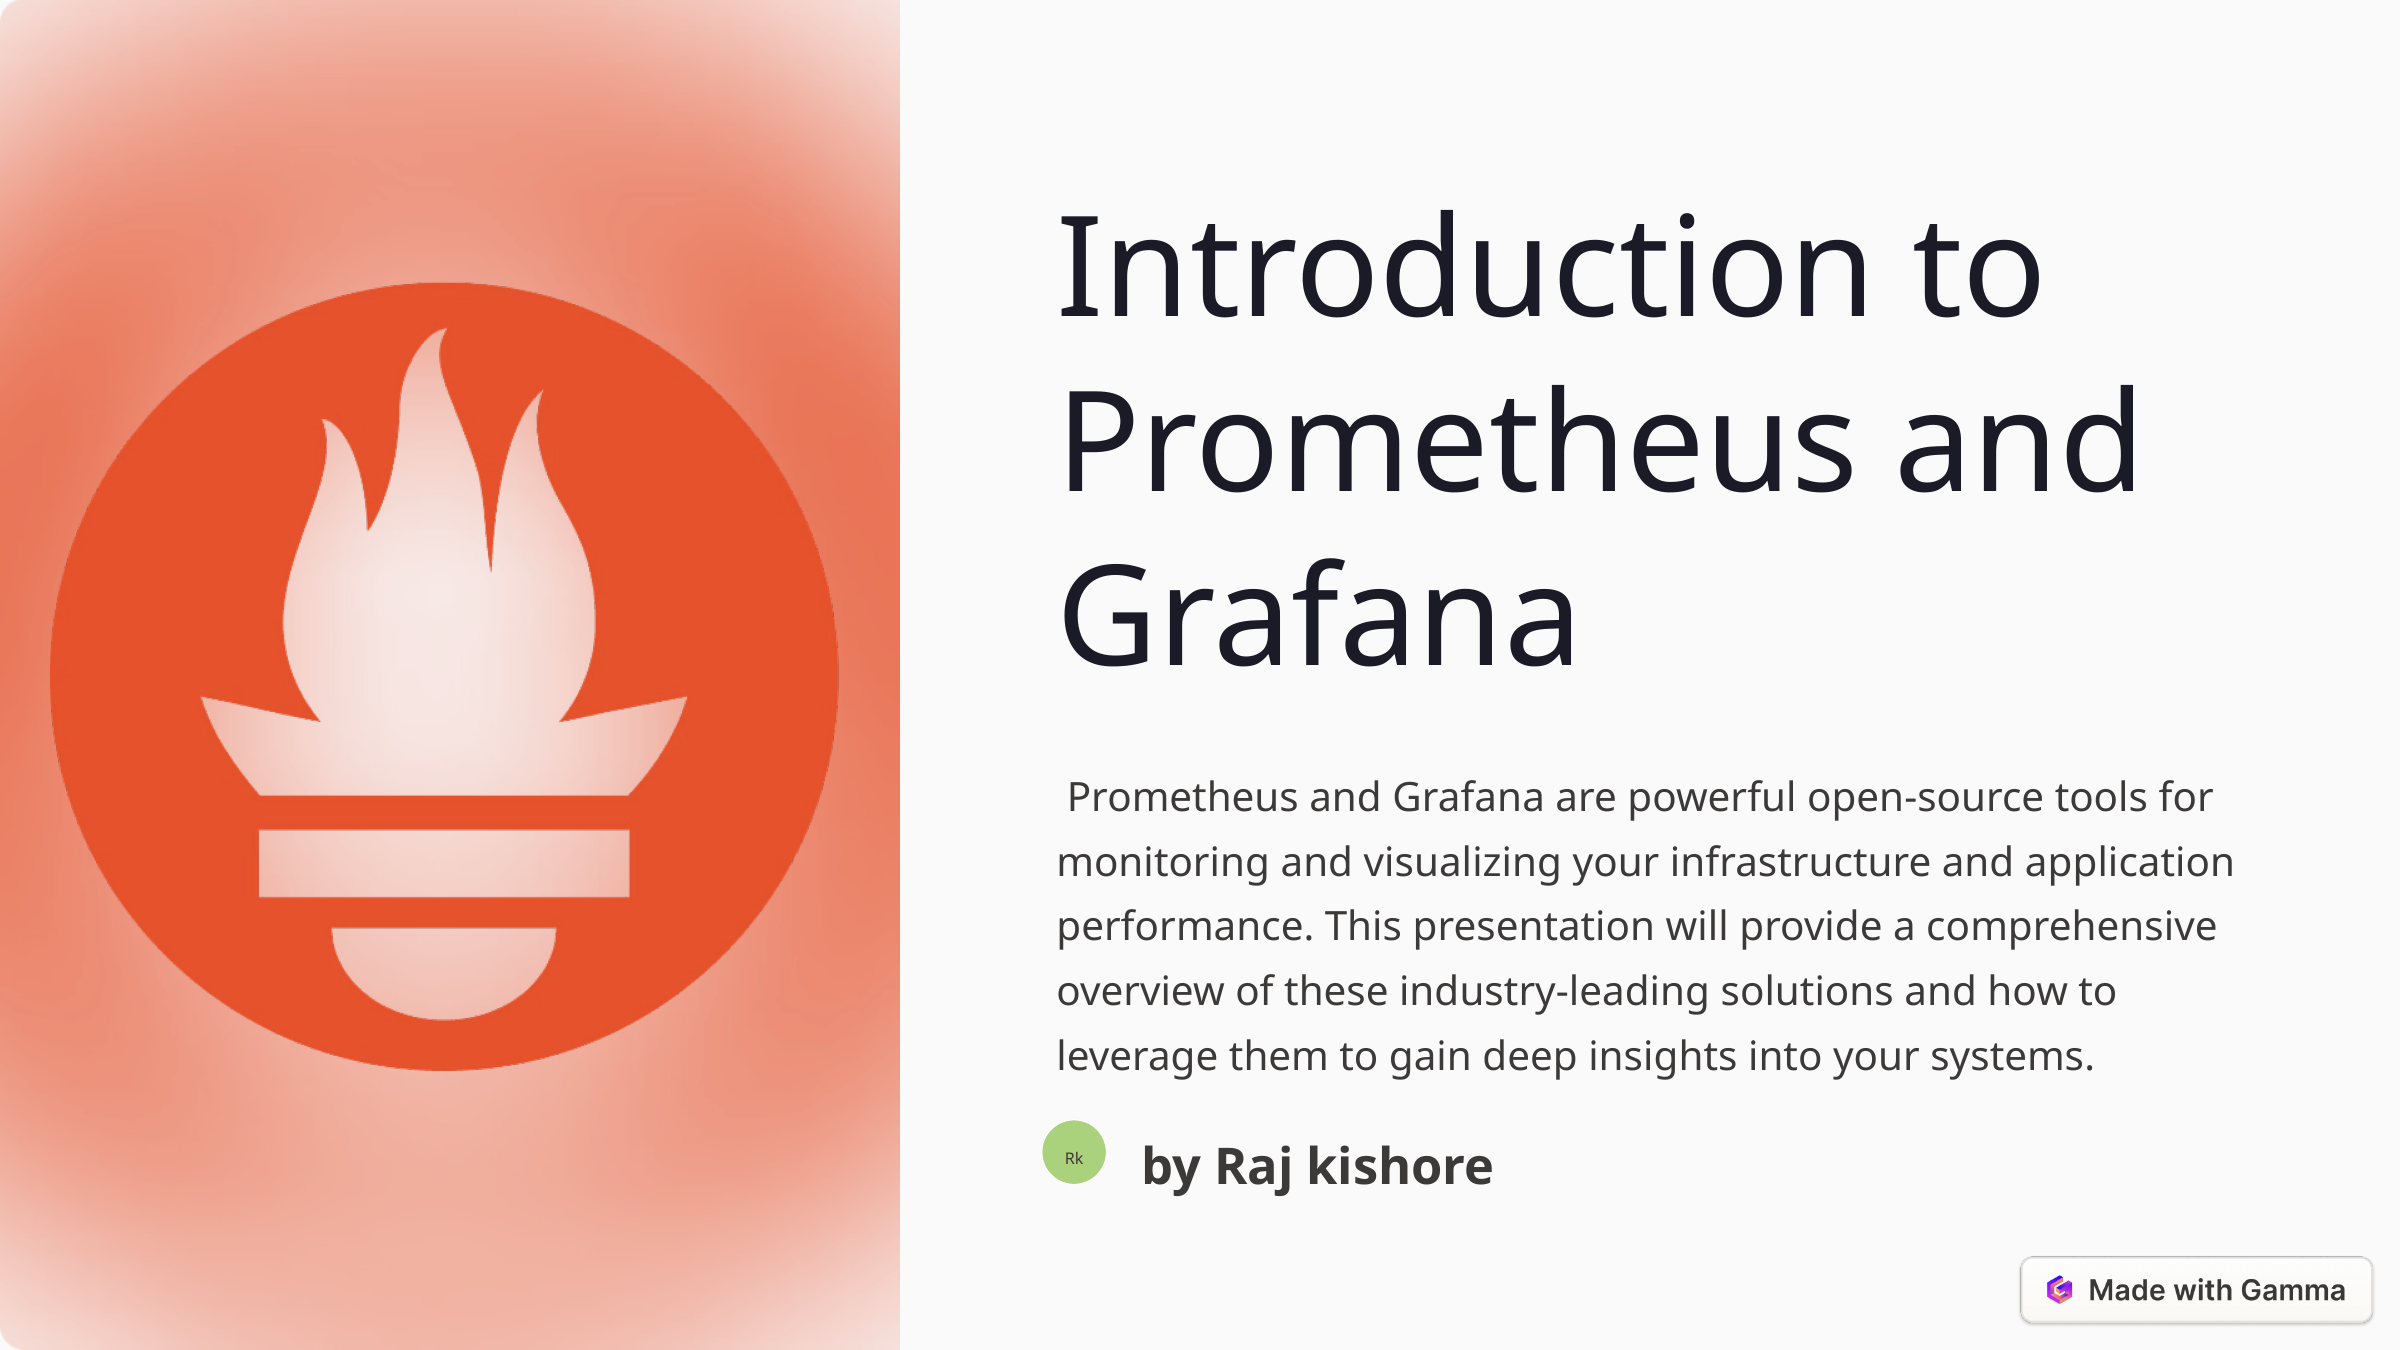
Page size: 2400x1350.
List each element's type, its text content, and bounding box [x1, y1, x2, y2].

text_box [1041, 1119, 1107, 1185]
text_box [900, 0, 2400, 1350]
text_box Introduction to Prometheus and Grafana [1041, 162, 2259, 687]
picture [0, 0, 900, 1350]
text_box Rk [1063, 1144, 1085, 1161]
text_box Prometheus and Grafana are powerful open-source tools for monitoring and visualizing your infrastructure and application performance. This presentation will provide a comprehensive overview of these industry-leading solutions and how to leverage them to gain deep insights into your systems. [1041, 747, 2259, 1072]
picture [2008, 1244, 2385, 1335]
text_box by Raj kishore [1126, 1116, 1447, 1188]
